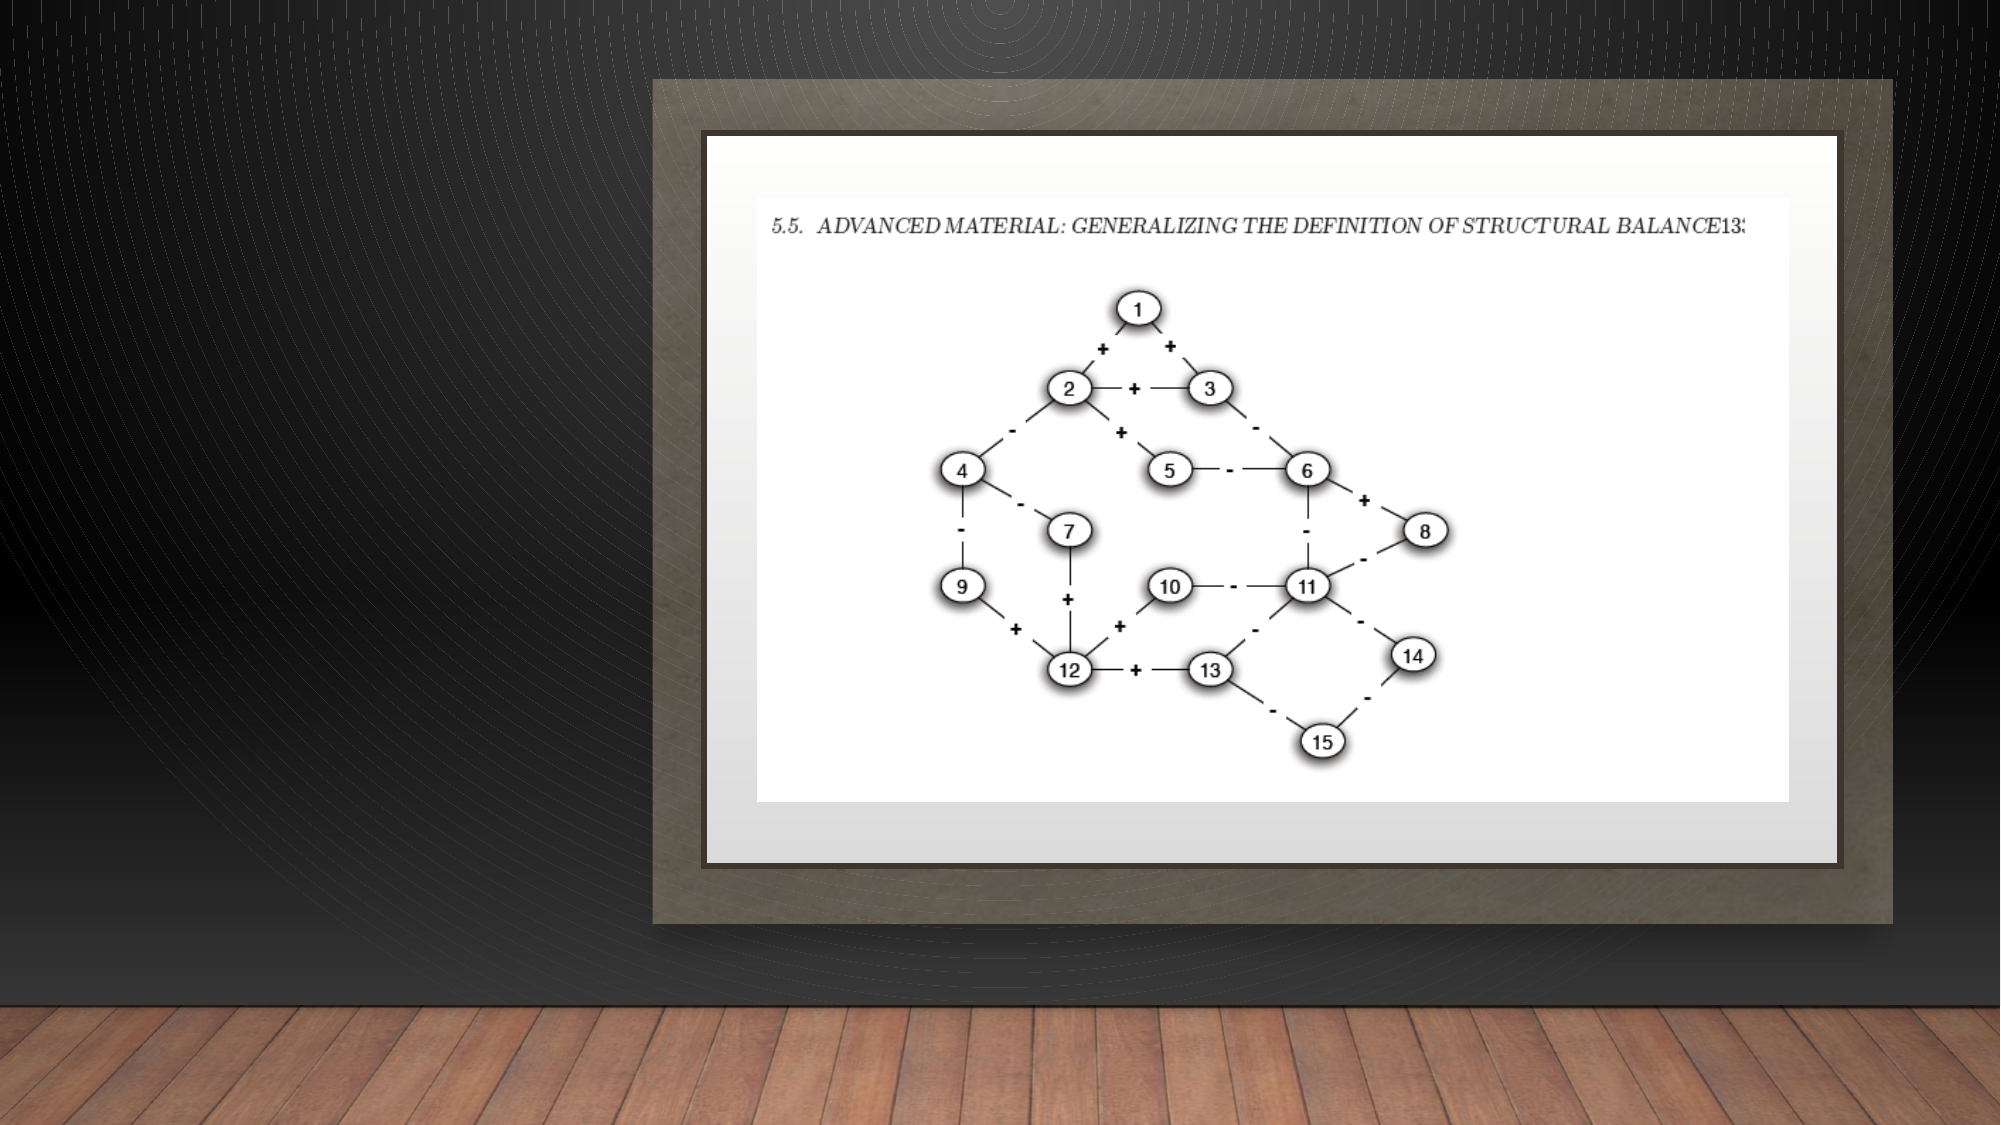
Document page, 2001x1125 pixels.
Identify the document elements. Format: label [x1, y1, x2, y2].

picture [0, 1008, 2000, 1125]
list [757, 198, 1789, 802]
text_box [652, 78, 1894, 924]
